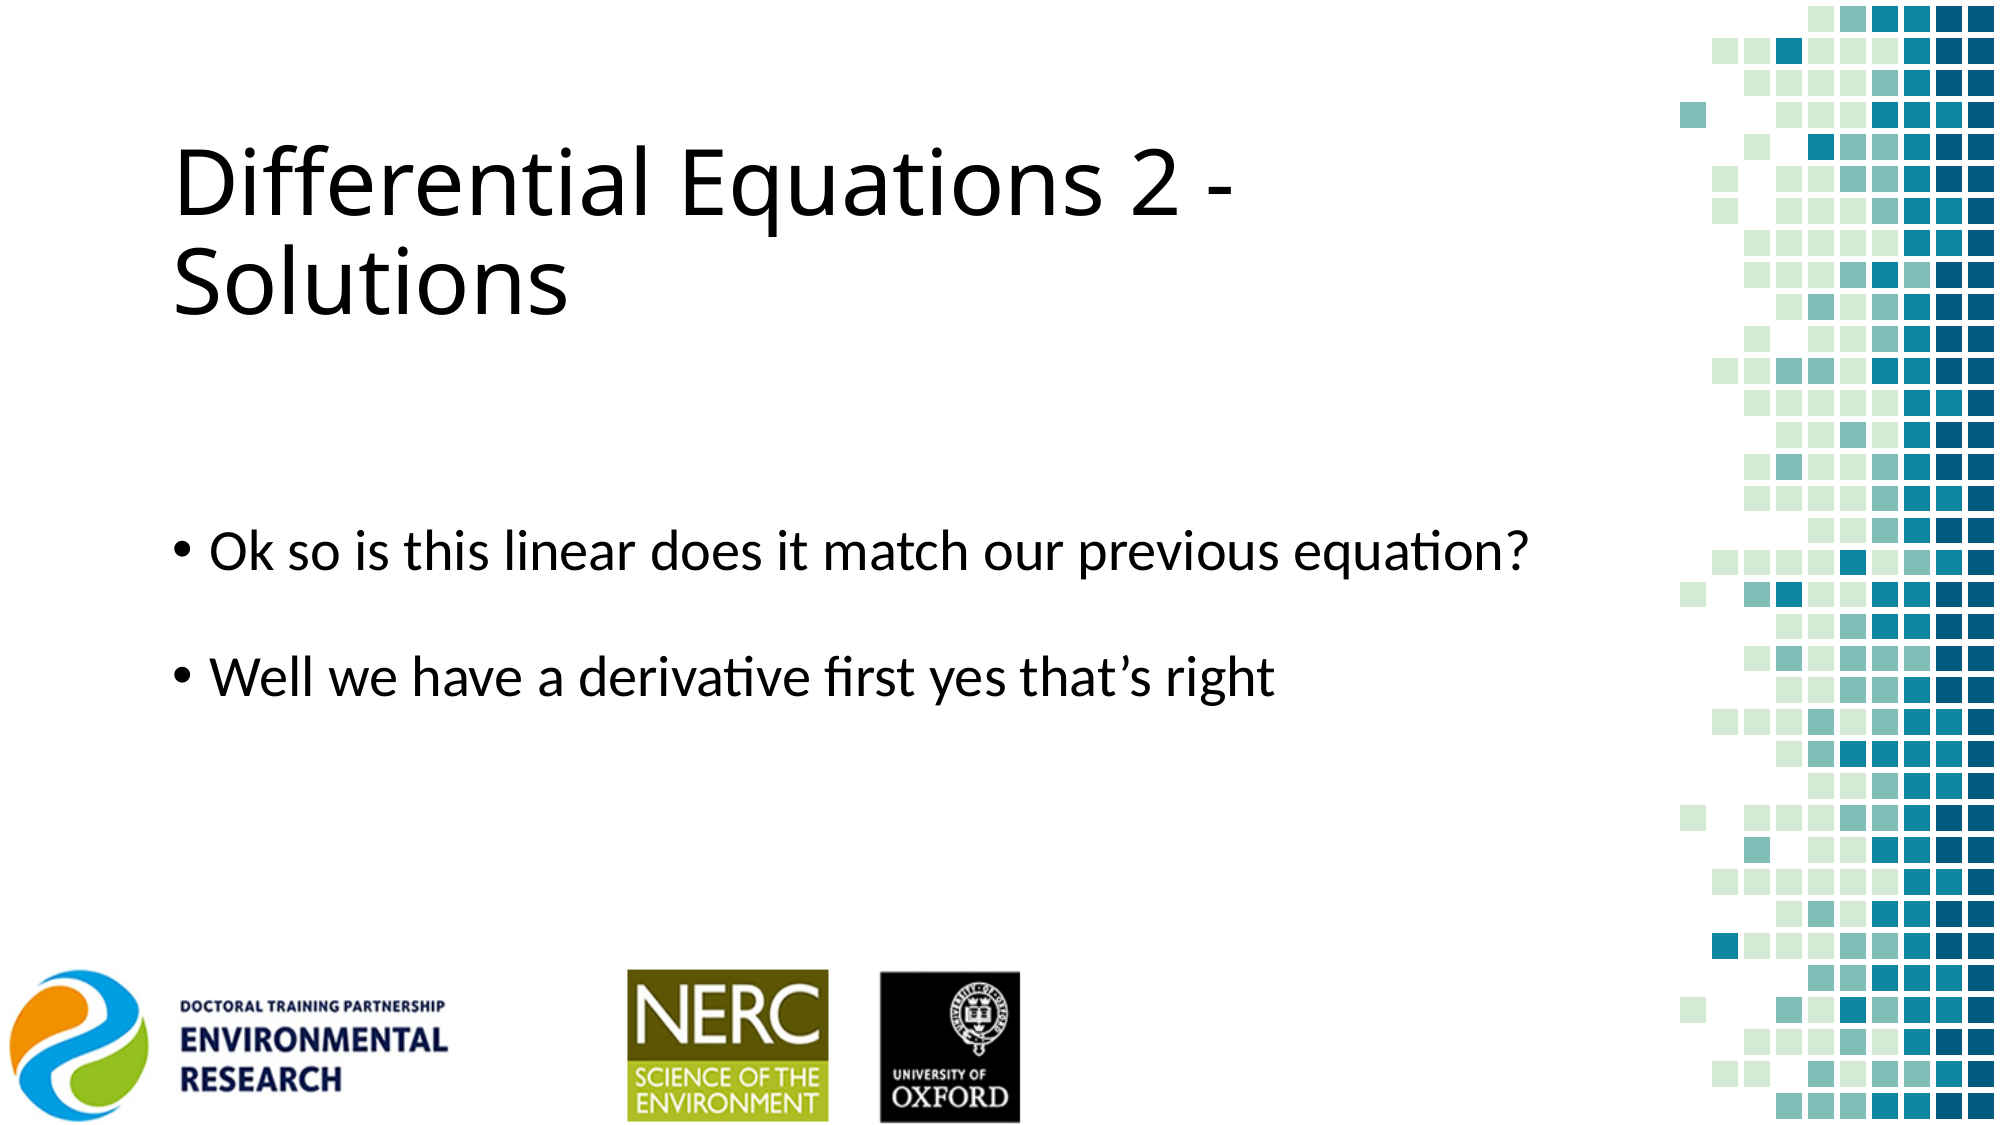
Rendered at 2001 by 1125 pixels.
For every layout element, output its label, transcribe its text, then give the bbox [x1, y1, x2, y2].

title Differential Equations 2 - Solutions [157, 161, 1636, 350]
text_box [0, 964, 1676, 1125]
